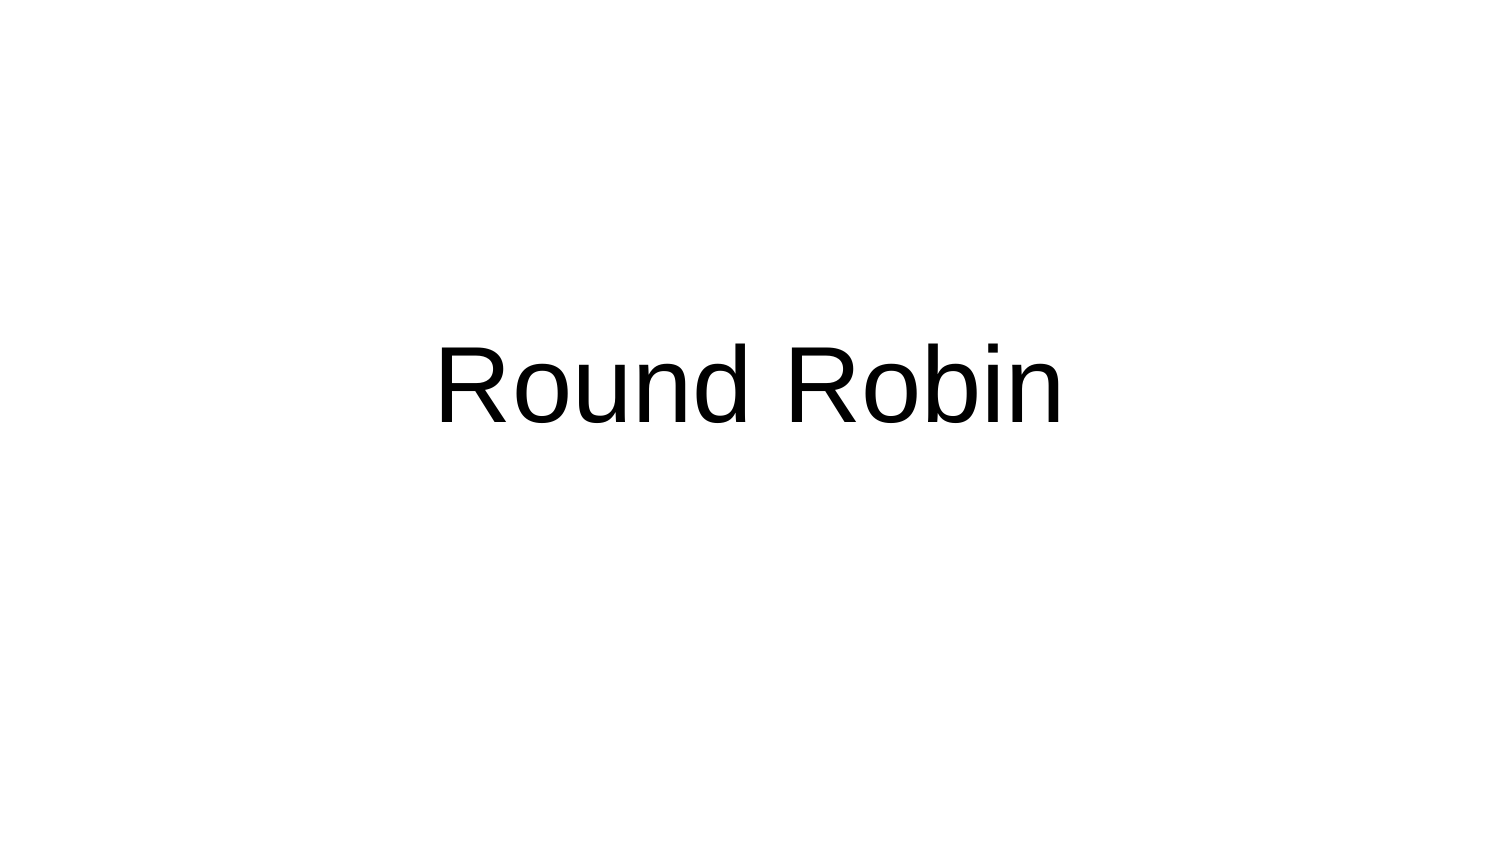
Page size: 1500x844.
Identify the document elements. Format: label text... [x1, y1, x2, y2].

title Round Robin [51, 122, 1449, 459]
